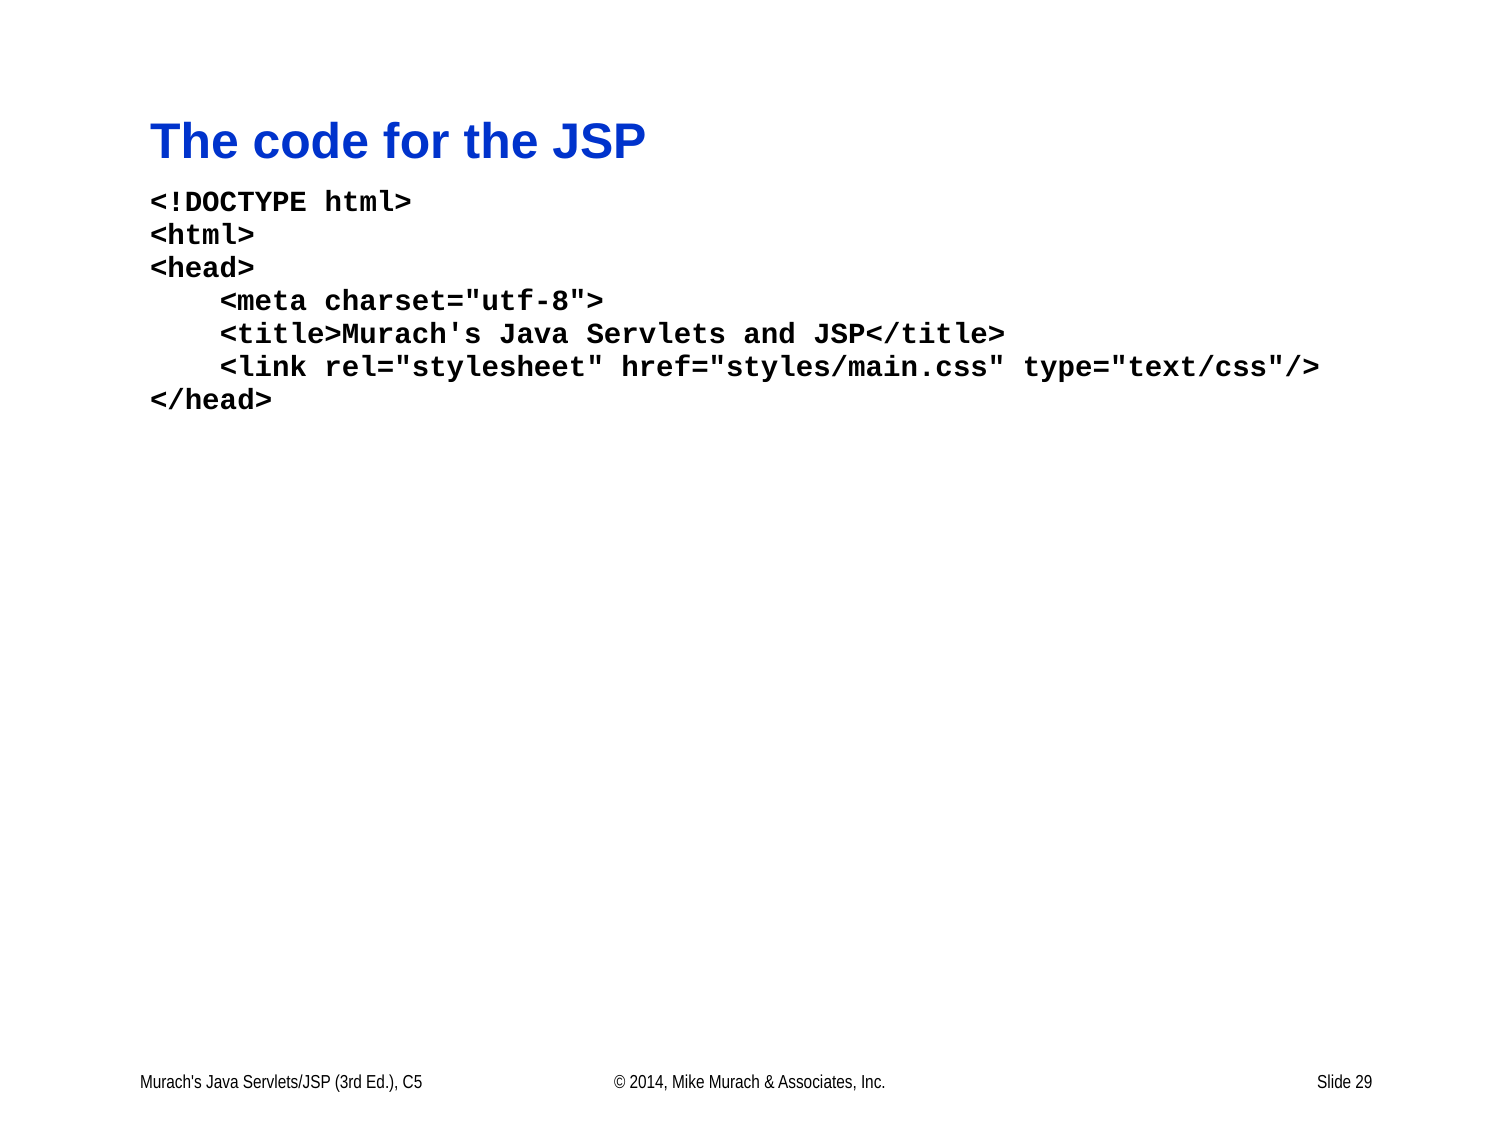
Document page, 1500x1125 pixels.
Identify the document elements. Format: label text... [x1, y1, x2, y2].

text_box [149, 112, 1349, 187]
slide_number Slide 29 [1074, 1025, 1388, 1100]
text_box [149, 187, 1348, 430]
slide_number Murach's Java Servlets/JSP (3rd Ed.), C5 [125, 1025, 450, 1100]
footer © 2014, Mike Murach & Associates, Inc. [474, 1025, 1025, 1100]
